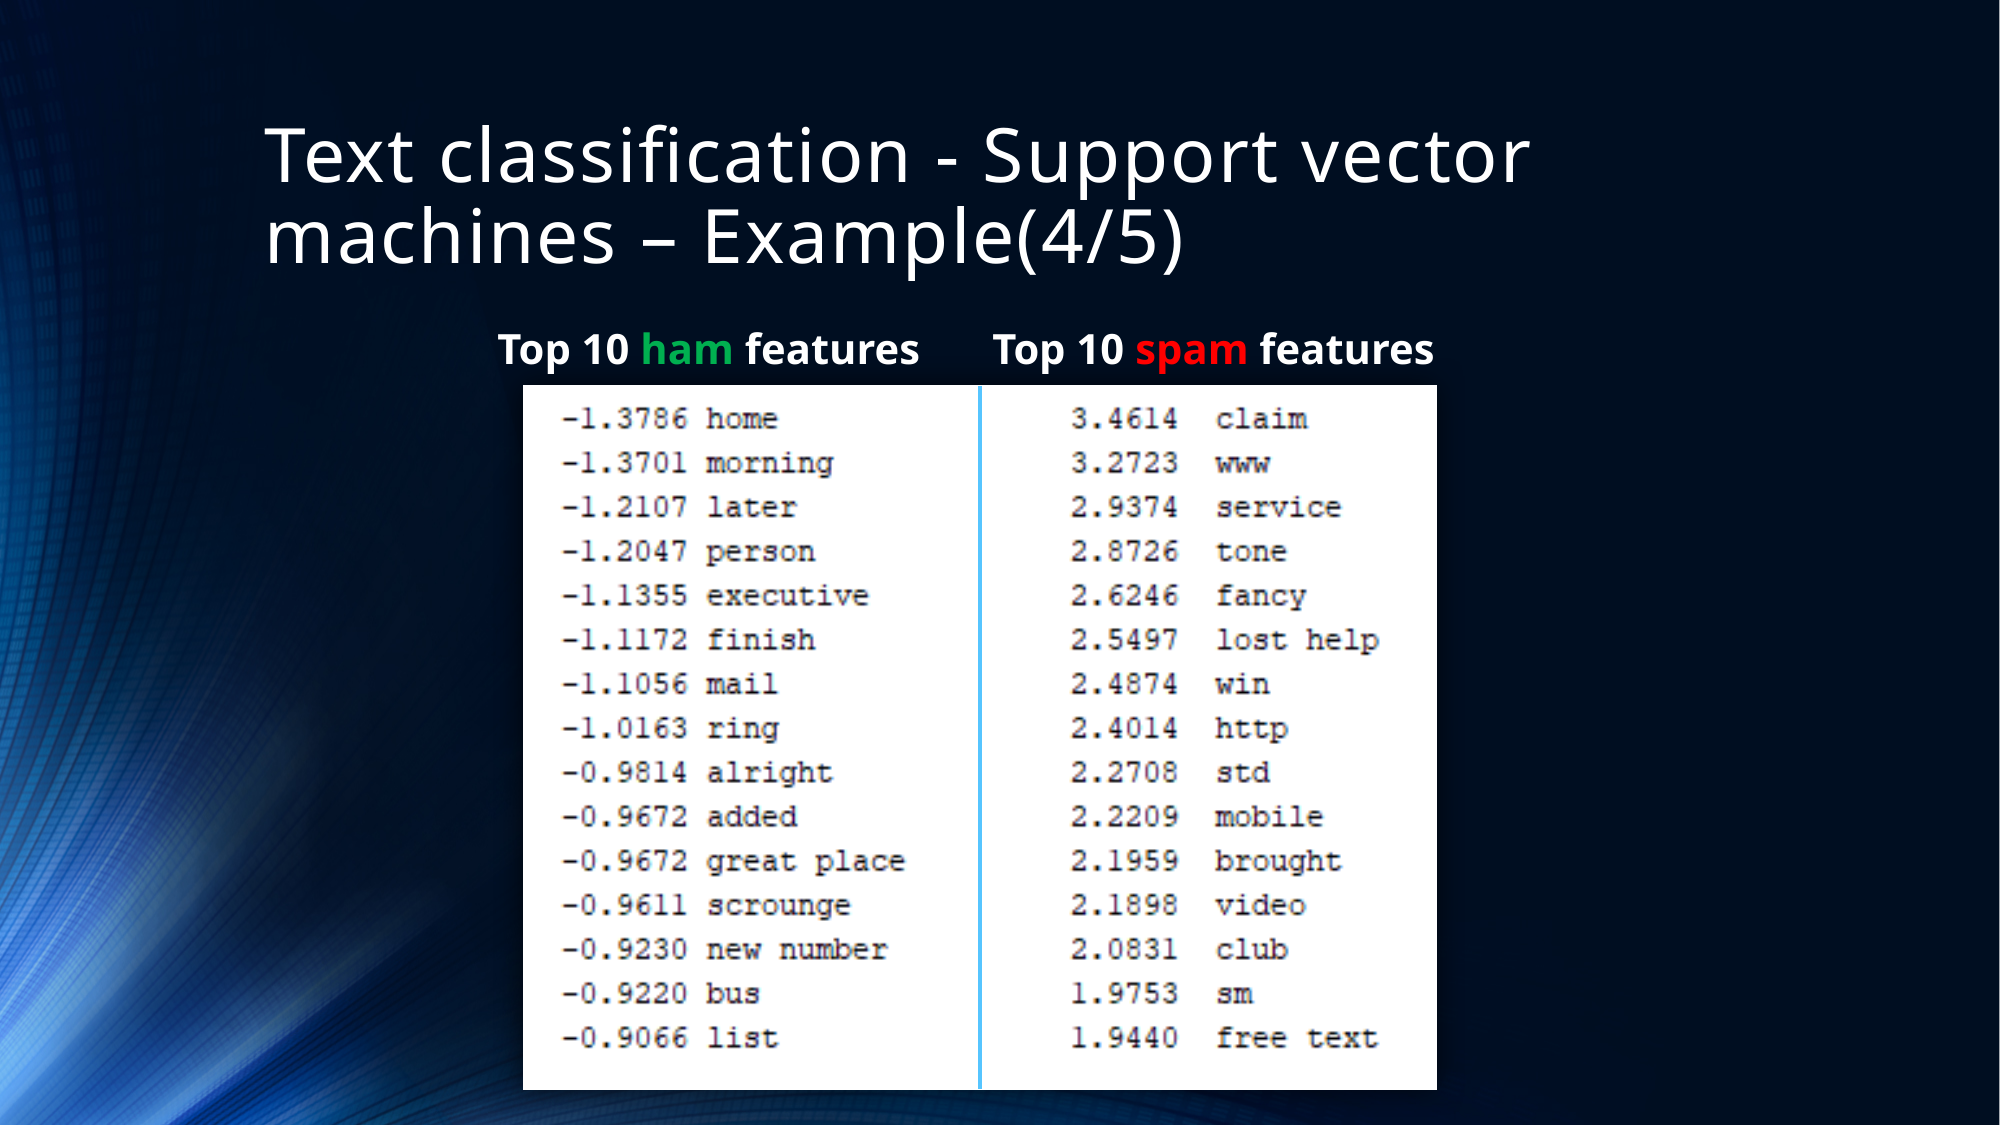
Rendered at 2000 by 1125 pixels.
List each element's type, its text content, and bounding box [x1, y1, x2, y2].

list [523, 385, 979, 1090]
picture [0, 0, 2000, 1125]
text_box Top 10 ham features [482, 314, 935, 380]
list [981, 385, 1437, 1090]
title Text classification - Support vector machines – Example(4/5) [249, 62, 1750, 288]
text_box Top 10 spam features [977, 314, 1450, 380]
